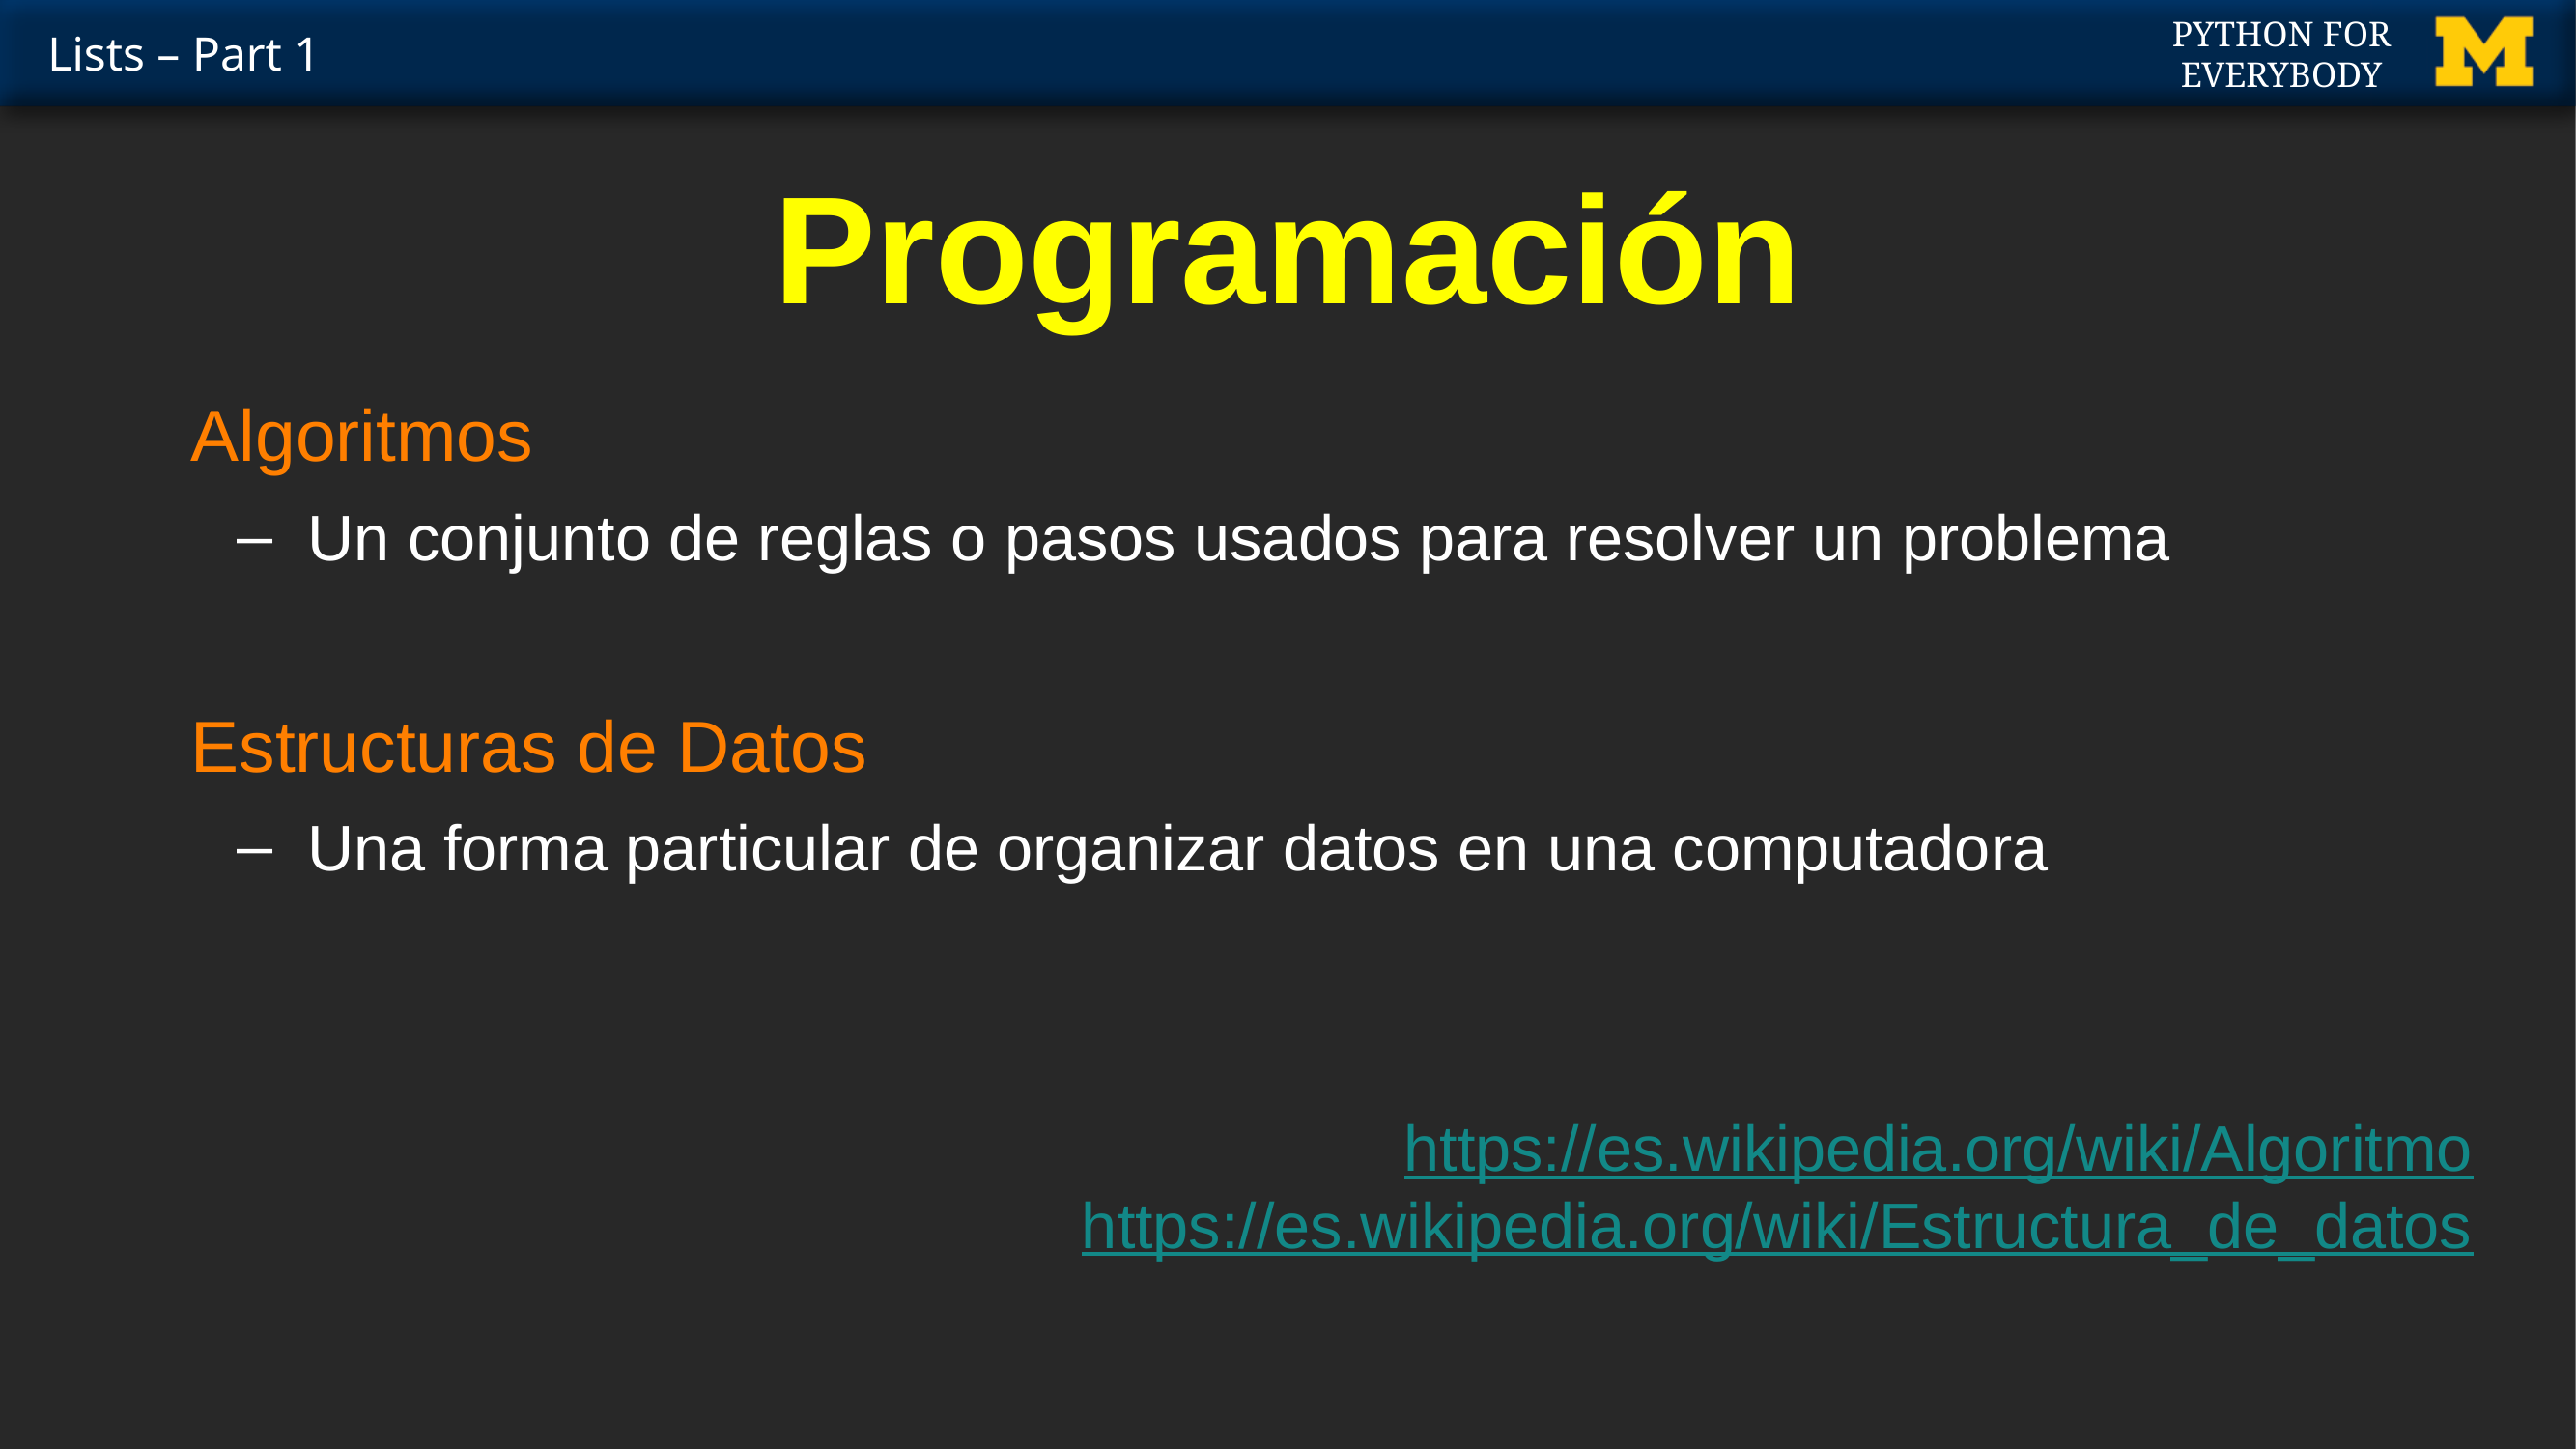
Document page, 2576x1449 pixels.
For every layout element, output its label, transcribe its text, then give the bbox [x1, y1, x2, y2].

title Programación [99, 143, 2476, 342]
text_box https://es.wikipedia.org/wiki/Algoritmo https://es.wikipedia.org/wiki/Estructura_de_datos [1066, 1099, 2488, 1269]
picture [0, 0, 2576, 1449]
list Algoritmos Un conjunto de reglas o pasos usados para resolver un problema Estructuras de Datos Una forma particular de organizar datos en una computadora [183, 383, 2364, 1151]
